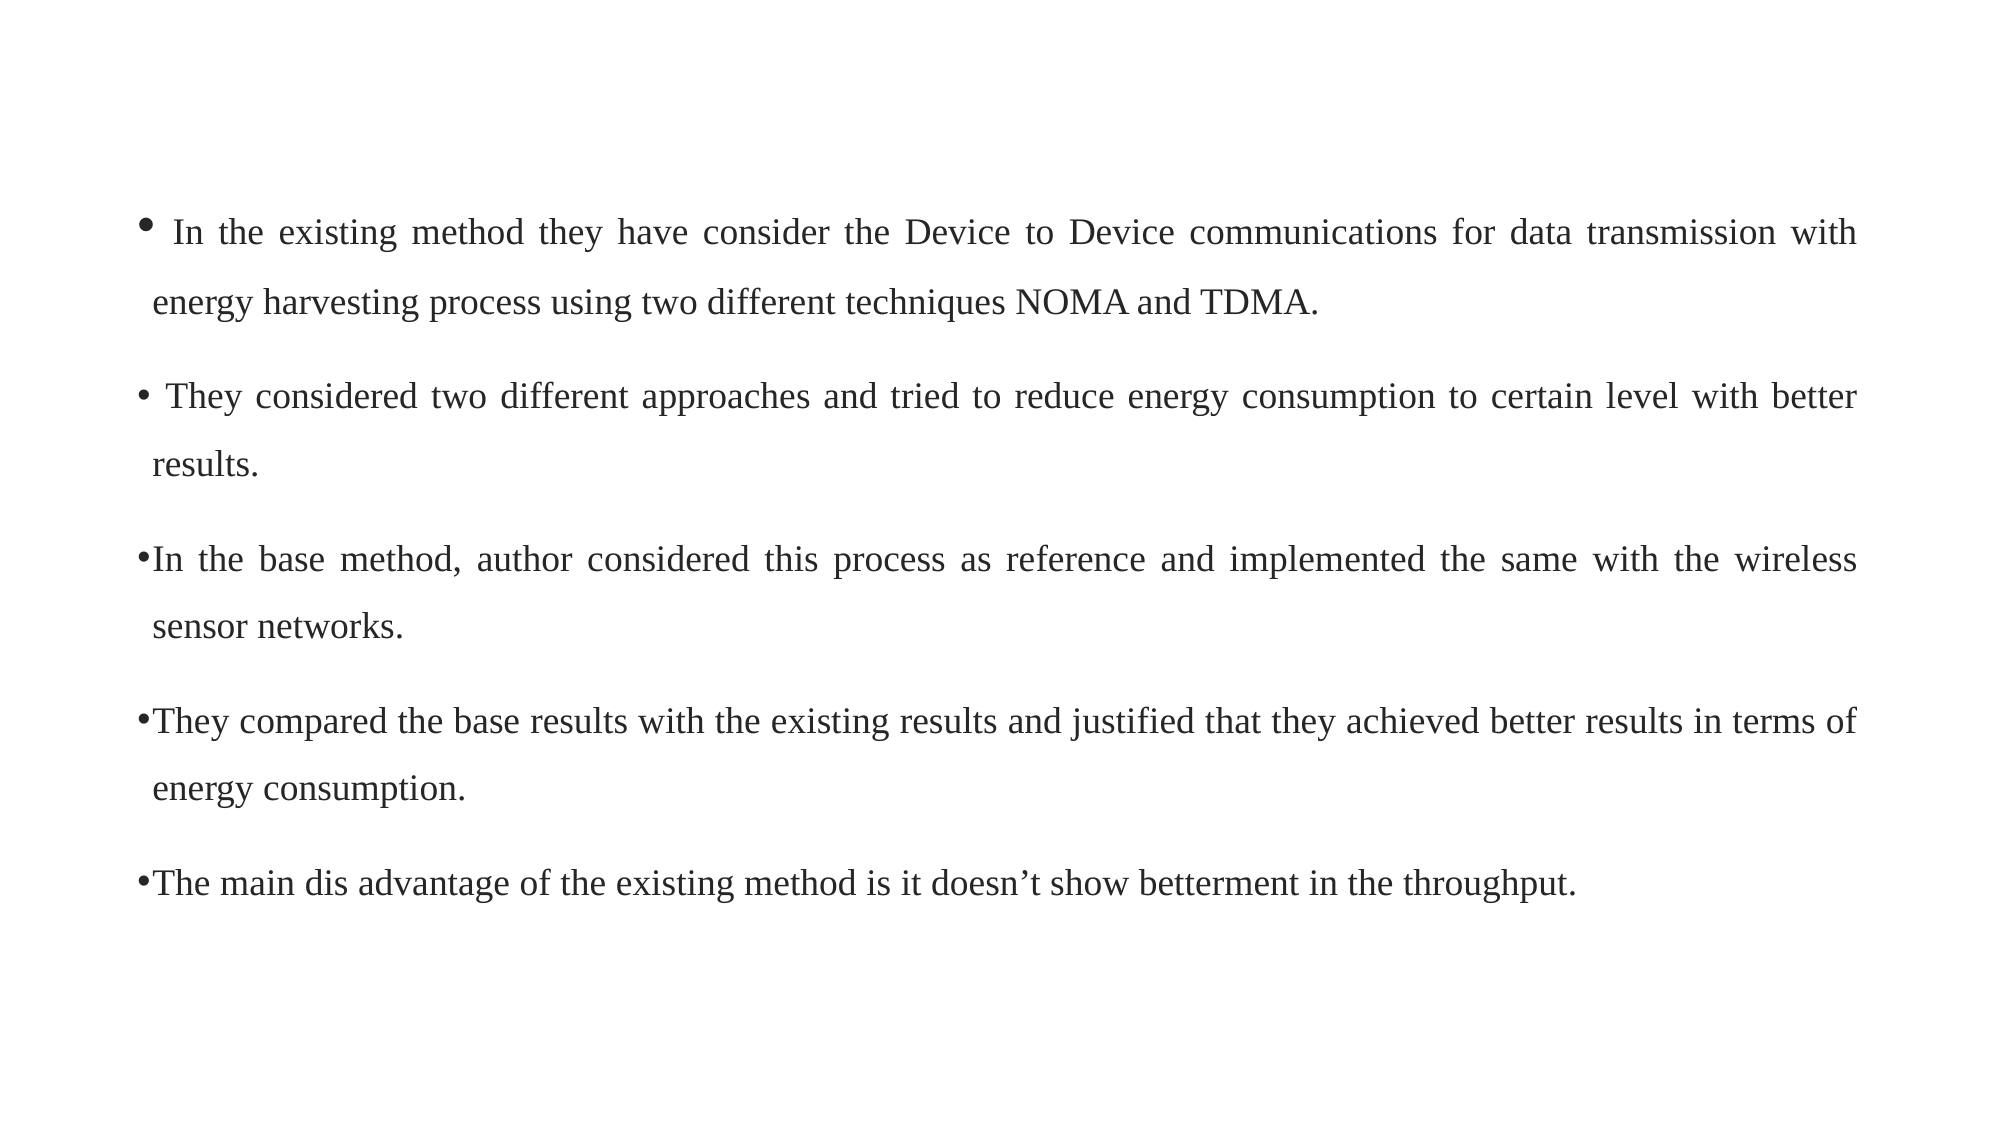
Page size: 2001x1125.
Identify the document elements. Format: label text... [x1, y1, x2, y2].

list In the existing method they have consider the Device to Device communications for data transmission with energy harvesting process using two different techniques NOMA and TDMA. They considered two different approaches and tried to reduce energy consumption to certain level with better results. In the base method, author considered this process as reference and implemented the same with the wireless sensor networks. They compared the base results with the existing results and justified that they achieved better results in terms of energy consumption. The main dis advantage of the existing method is it doesn’t show betterment in the throughput. [122, 156, 1876, 948]
